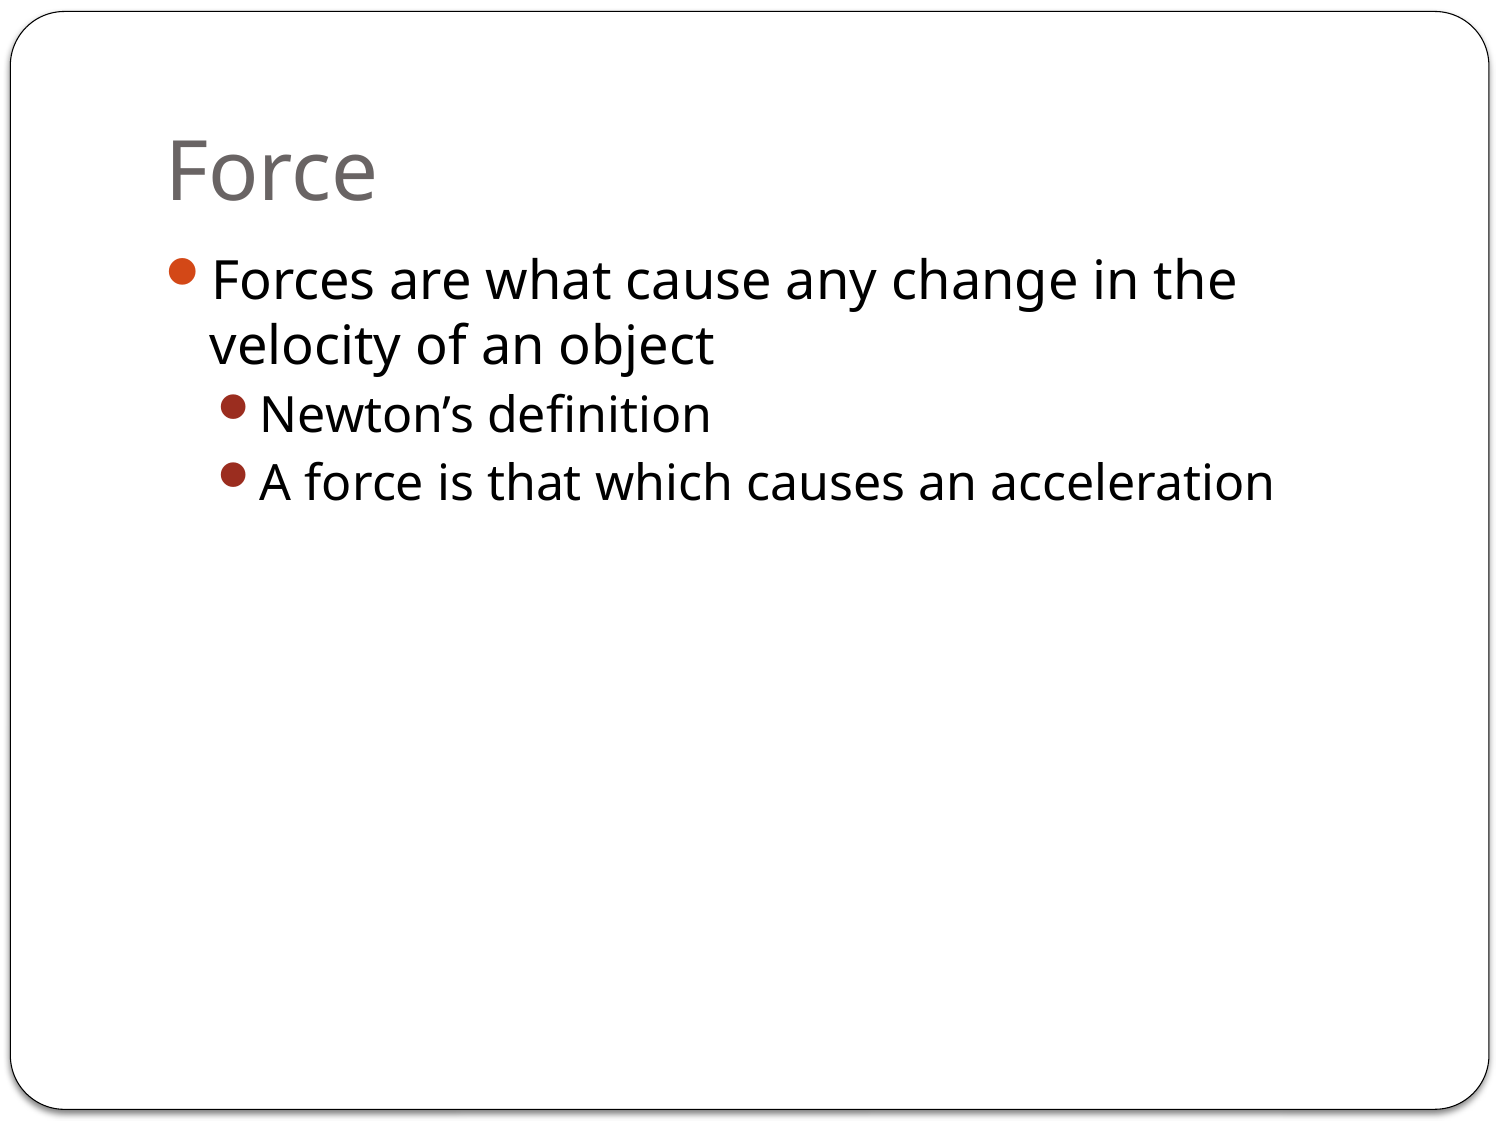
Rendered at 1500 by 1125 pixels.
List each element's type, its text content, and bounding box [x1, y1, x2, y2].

list Forces are what cause any change in the velocity of an object Newton’s definition A force is that which causes an acceleration [149, 237, 1426, 988]
title Force [149, 44, 1426, 233]
